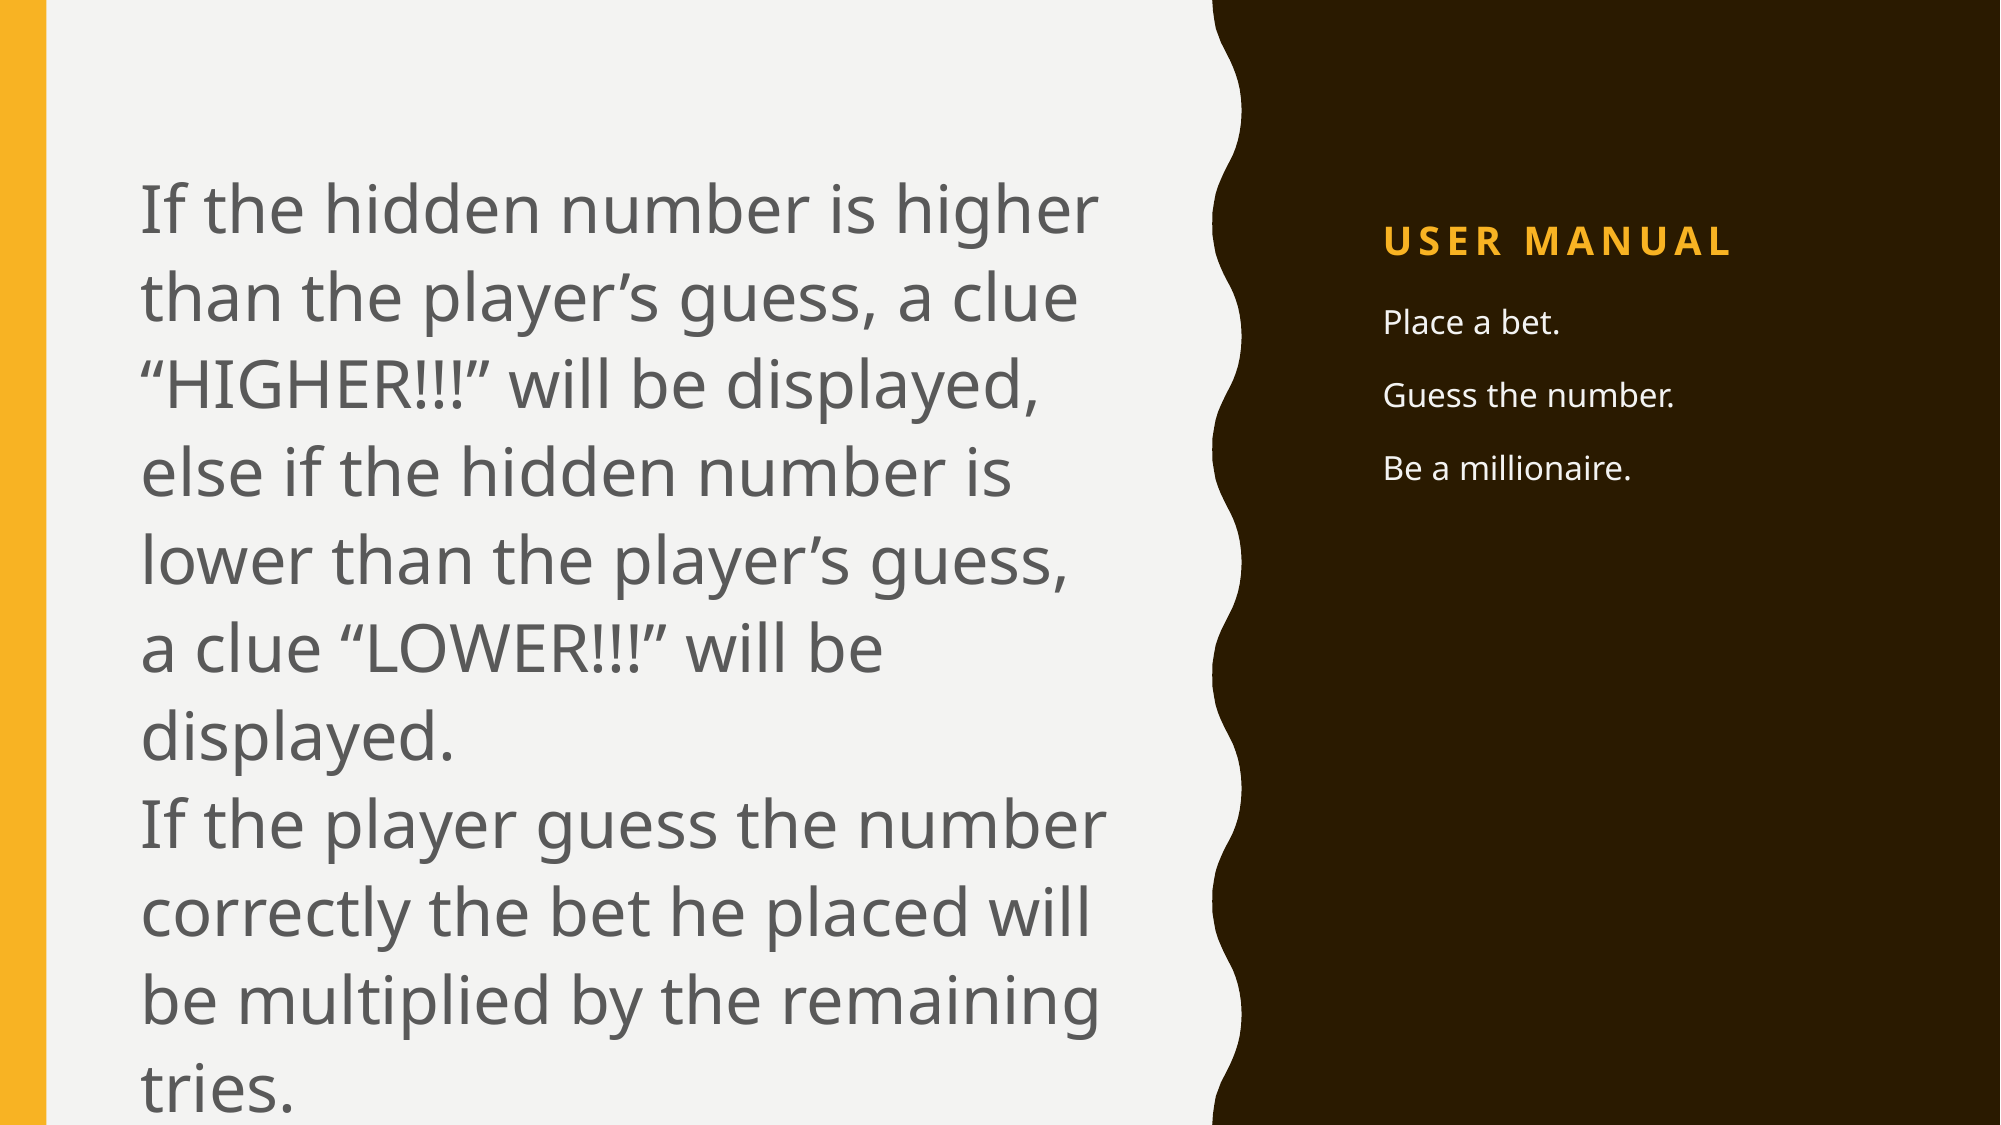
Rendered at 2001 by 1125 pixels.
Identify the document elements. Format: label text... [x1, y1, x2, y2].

title USER MANUAL [1367, 75, 1875, 272]
list If the hidden number is higher than the player’s guess, a clue “HIGHER!!!” will be displayed, else if the hidden number is lower than the player’s guess, a clue “LOWER!!!” will be displayed. If the player guess the number correctly the bet he placed will be multiplied by the remaining tries. [125, 151, 1136, 969]
list Place a bet. Guess the number. Be a millionaire. [1367, 285, 1875, 969]
